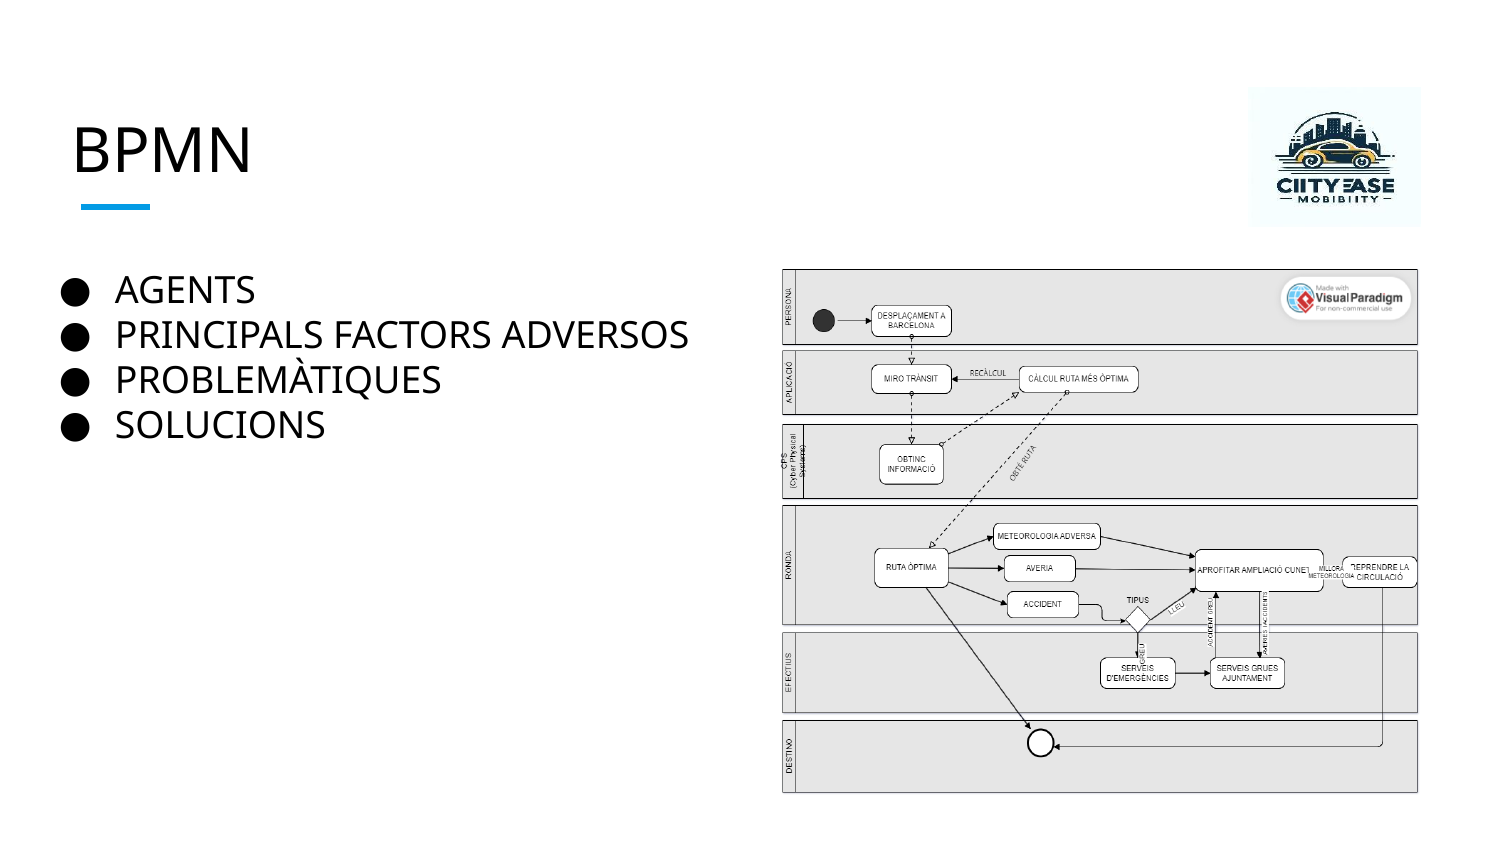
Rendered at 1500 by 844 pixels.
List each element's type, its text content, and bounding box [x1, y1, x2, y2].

picture [779, 269, 1422, 796]
title BPMN [56, 87, 277, 200]
picture [1248, 86, 1422, 227]
text_box AGENTS PRINCIPALS FACTORS ADVERSOS PROBLEMÀTIQUES SOLUCIONS [24, 250, 771, 576]
